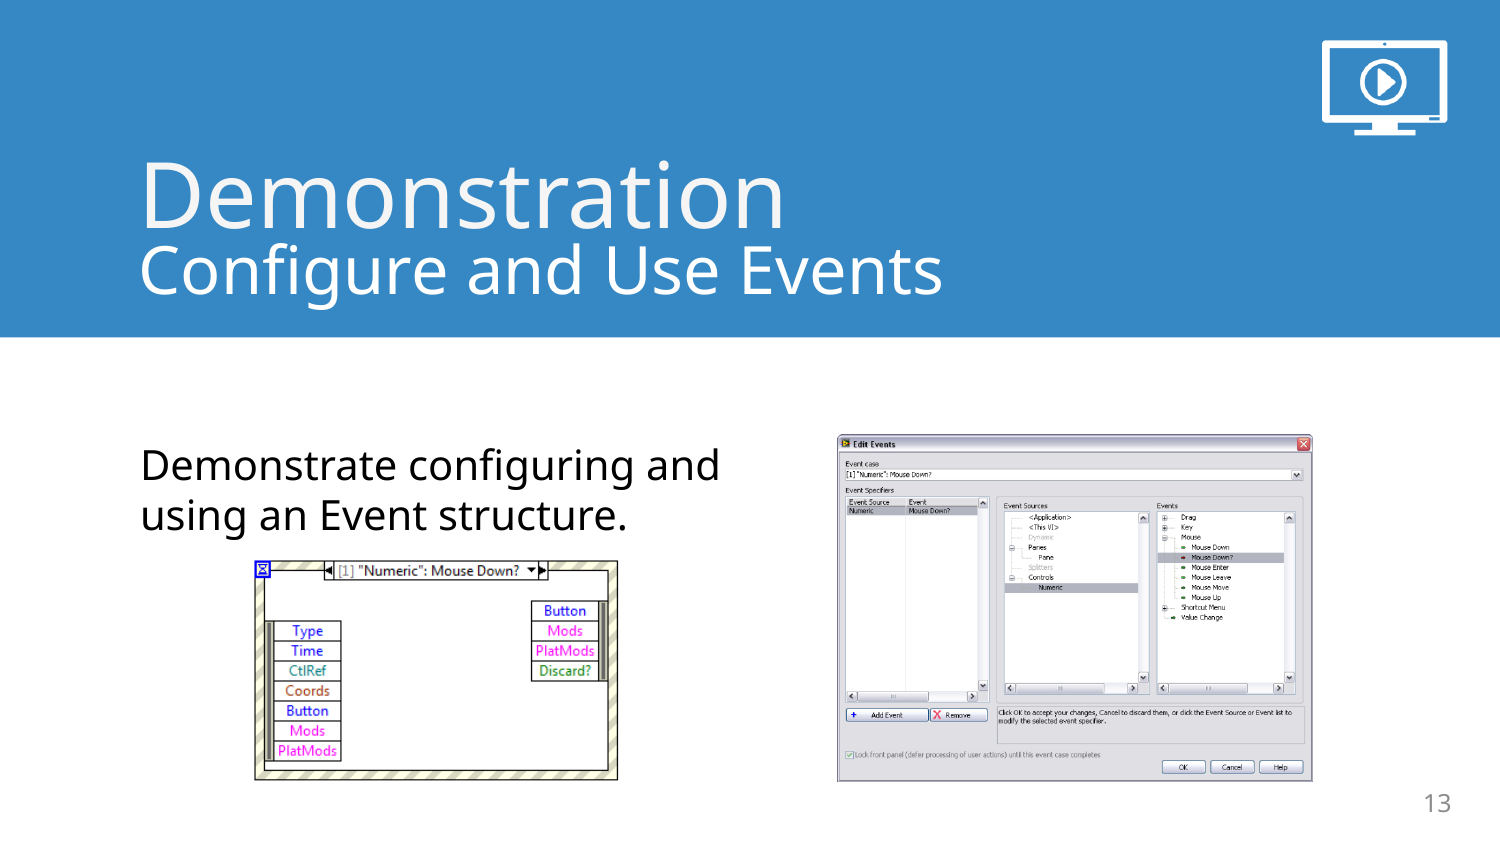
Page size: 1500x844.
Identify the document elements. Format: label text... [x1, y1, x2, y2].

slide_number 13 [1400, 782, 1475, 828]
list Demonstrate configuring and using an Event structure. [125, 431, 813, 797]
picture [1310, 28, 1453, 145]
list Configure and Use Events [123, 236, 1474, 322]
picture [251, 556, 624, 784]
picture [837, 434, 1313, 782]
